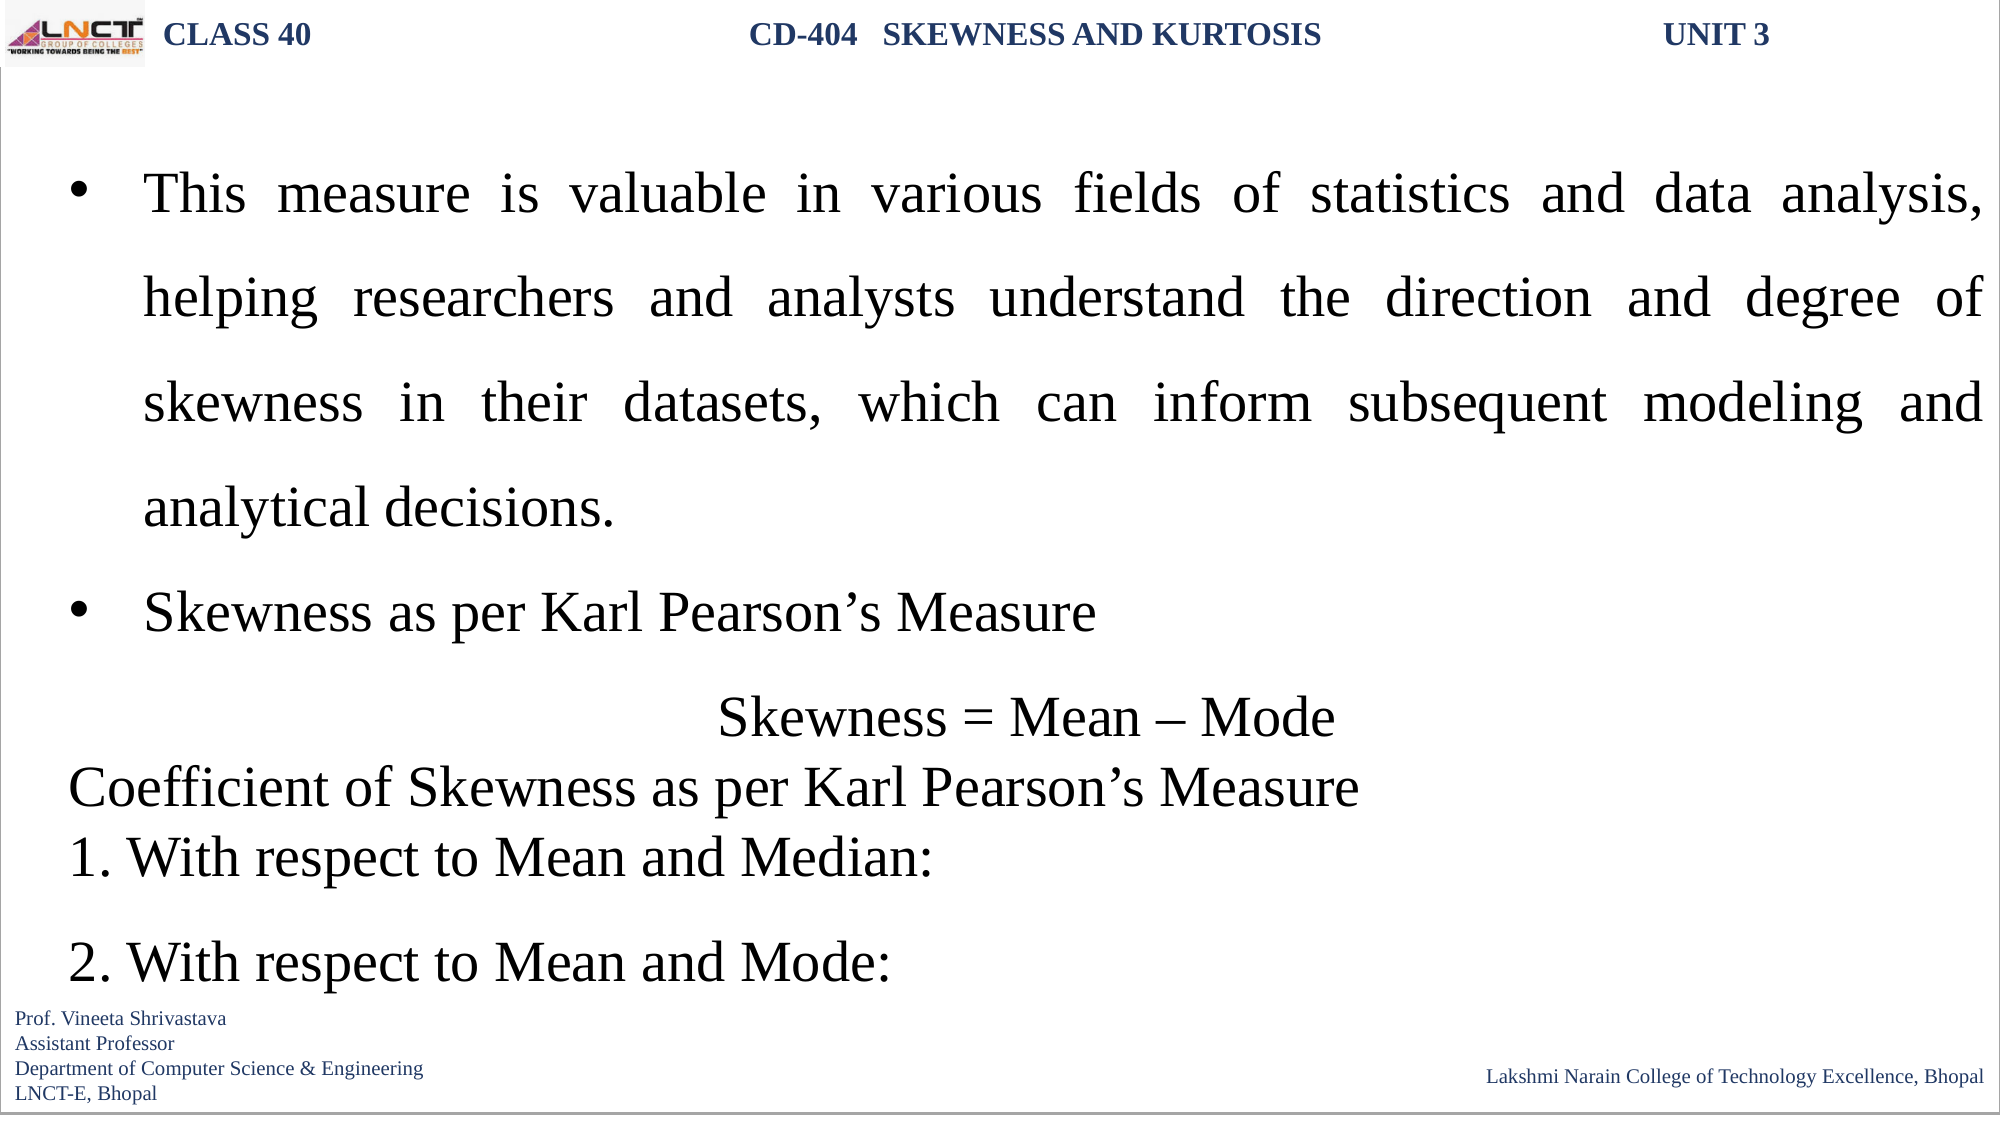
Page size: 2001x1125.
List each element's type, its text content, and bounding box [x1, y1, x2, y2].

text_box Prof. Vineeta Shrivastava Assistant Professor Department of Computer Science & Engineering LNCT-E, Bhopal [0, 997, 496, 1113]
text_box Lakshmi Narain College of Technology Excellence, Bhopal [1471, 1055, 2000, 1096]
text_box [0, 0, 2000, 1115]
picture [0, 0, 150, 67]
text_box CLASS 40 CD-404 SKEWNESS AND KURTOSIS UNIT 3 [150, 4, 1944, 60]
